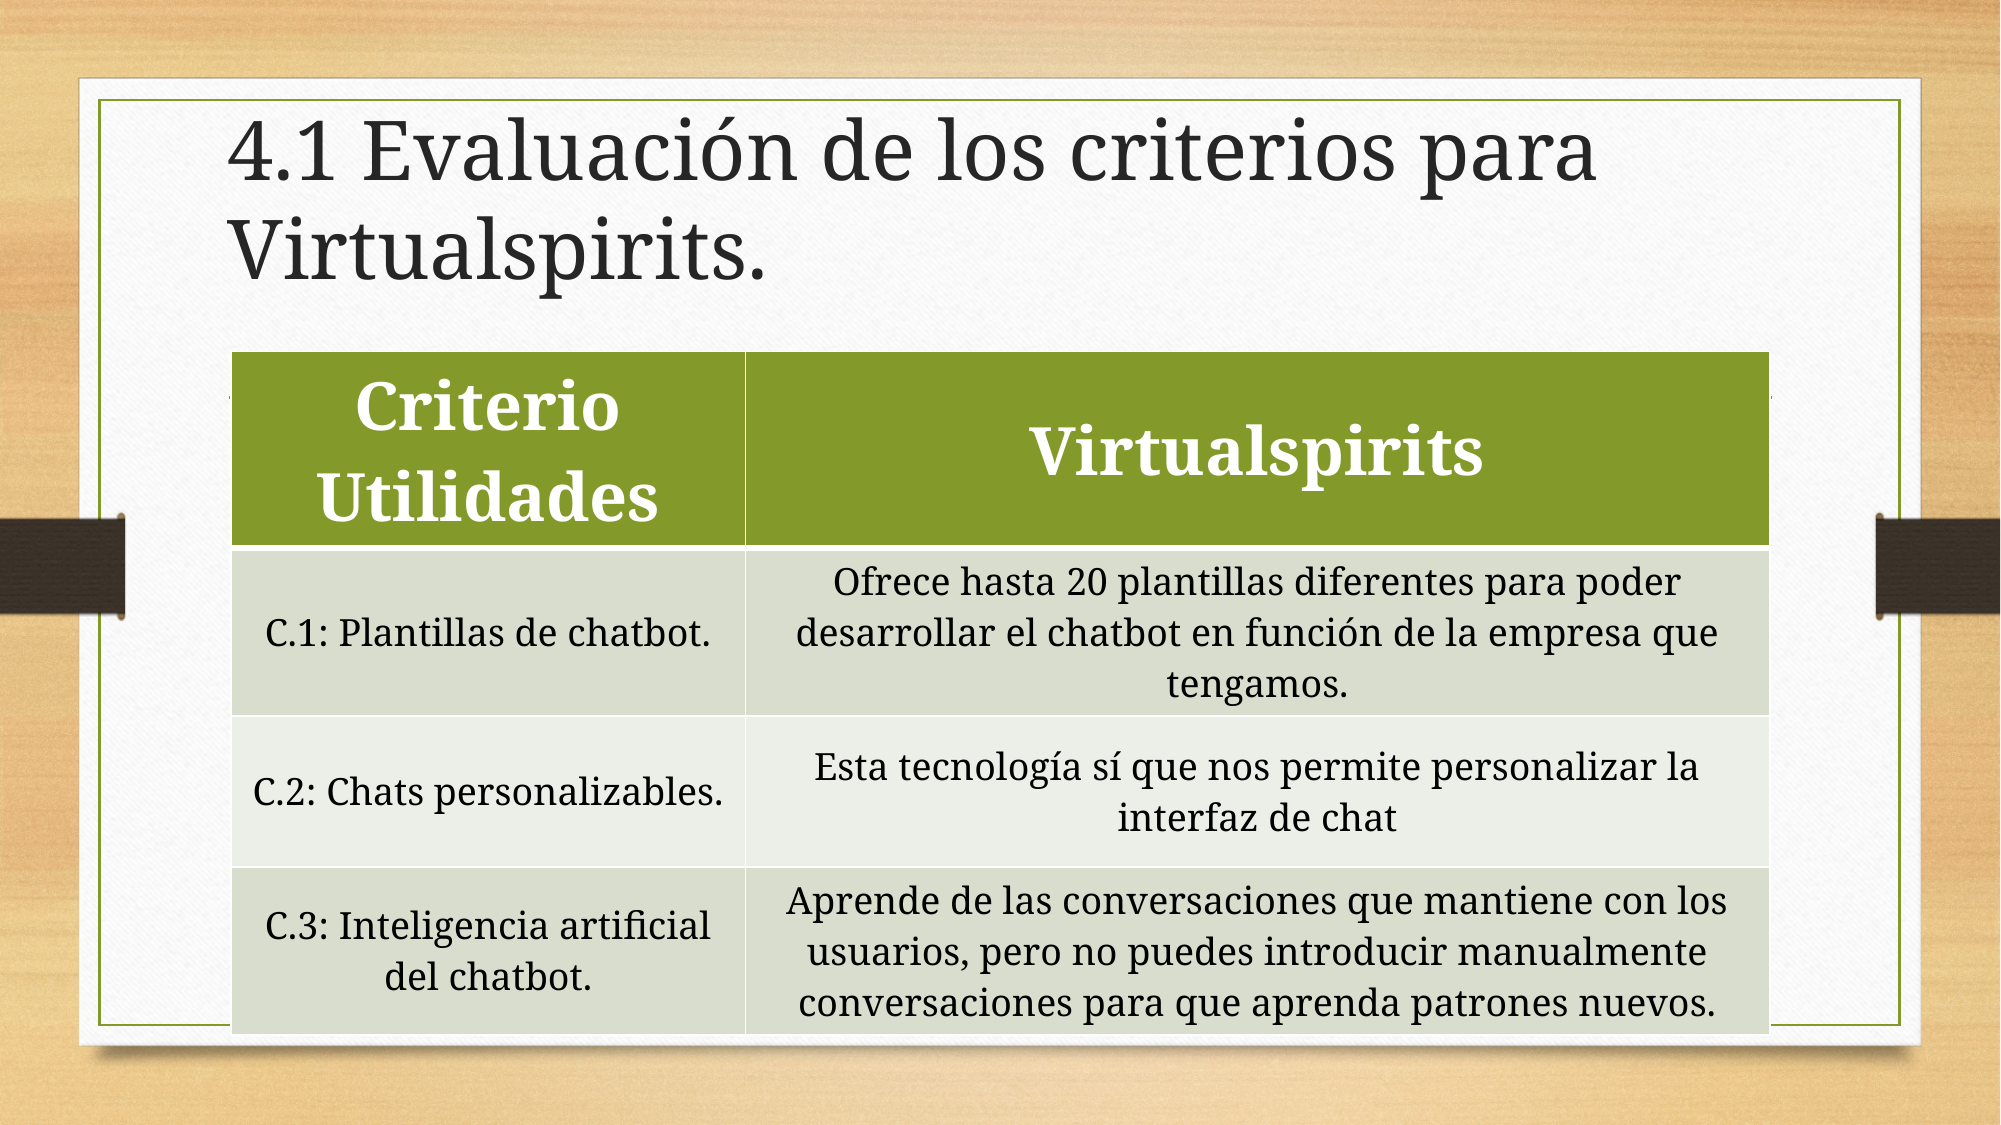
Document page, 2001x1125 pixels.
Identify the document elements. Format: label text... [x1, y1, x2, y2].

table_header Criterio Utilidades [232, 352, 745, 545]
title 4.1 Evaluación de los criterios para Virtualspirits. [212, 90, 1842, 305]
table_header Virtualspirits [746, 352, 1769, 545]
table_cell C.2: Chats personalizables. [232, 717, 745, 866]
table_cell Esta tecnología sí que nos permite personalizar la interfaz de chat [746, 717, 1769, 866]
table_cell C.1: Plantillas de chatbot. [232, 551, 745, 715]
picture [0, 0, 2001, 1125]
table_cell C.3: Inteligencia artificial del chatbot. [232, 868, 745, 1034]
table_cell Aprende de las conversaciones que mantiene con los usuarios, pero no puedes introducir manualmente conversaciones para que aprenda patrones nuevos. [746, 868, 1769, 1034]
table_cell Ofrece hasta 20 plantillas diferentes para poder desarrollar el chatbot en función de la empresa que tengamos. [746, 551, 1769, 715]
